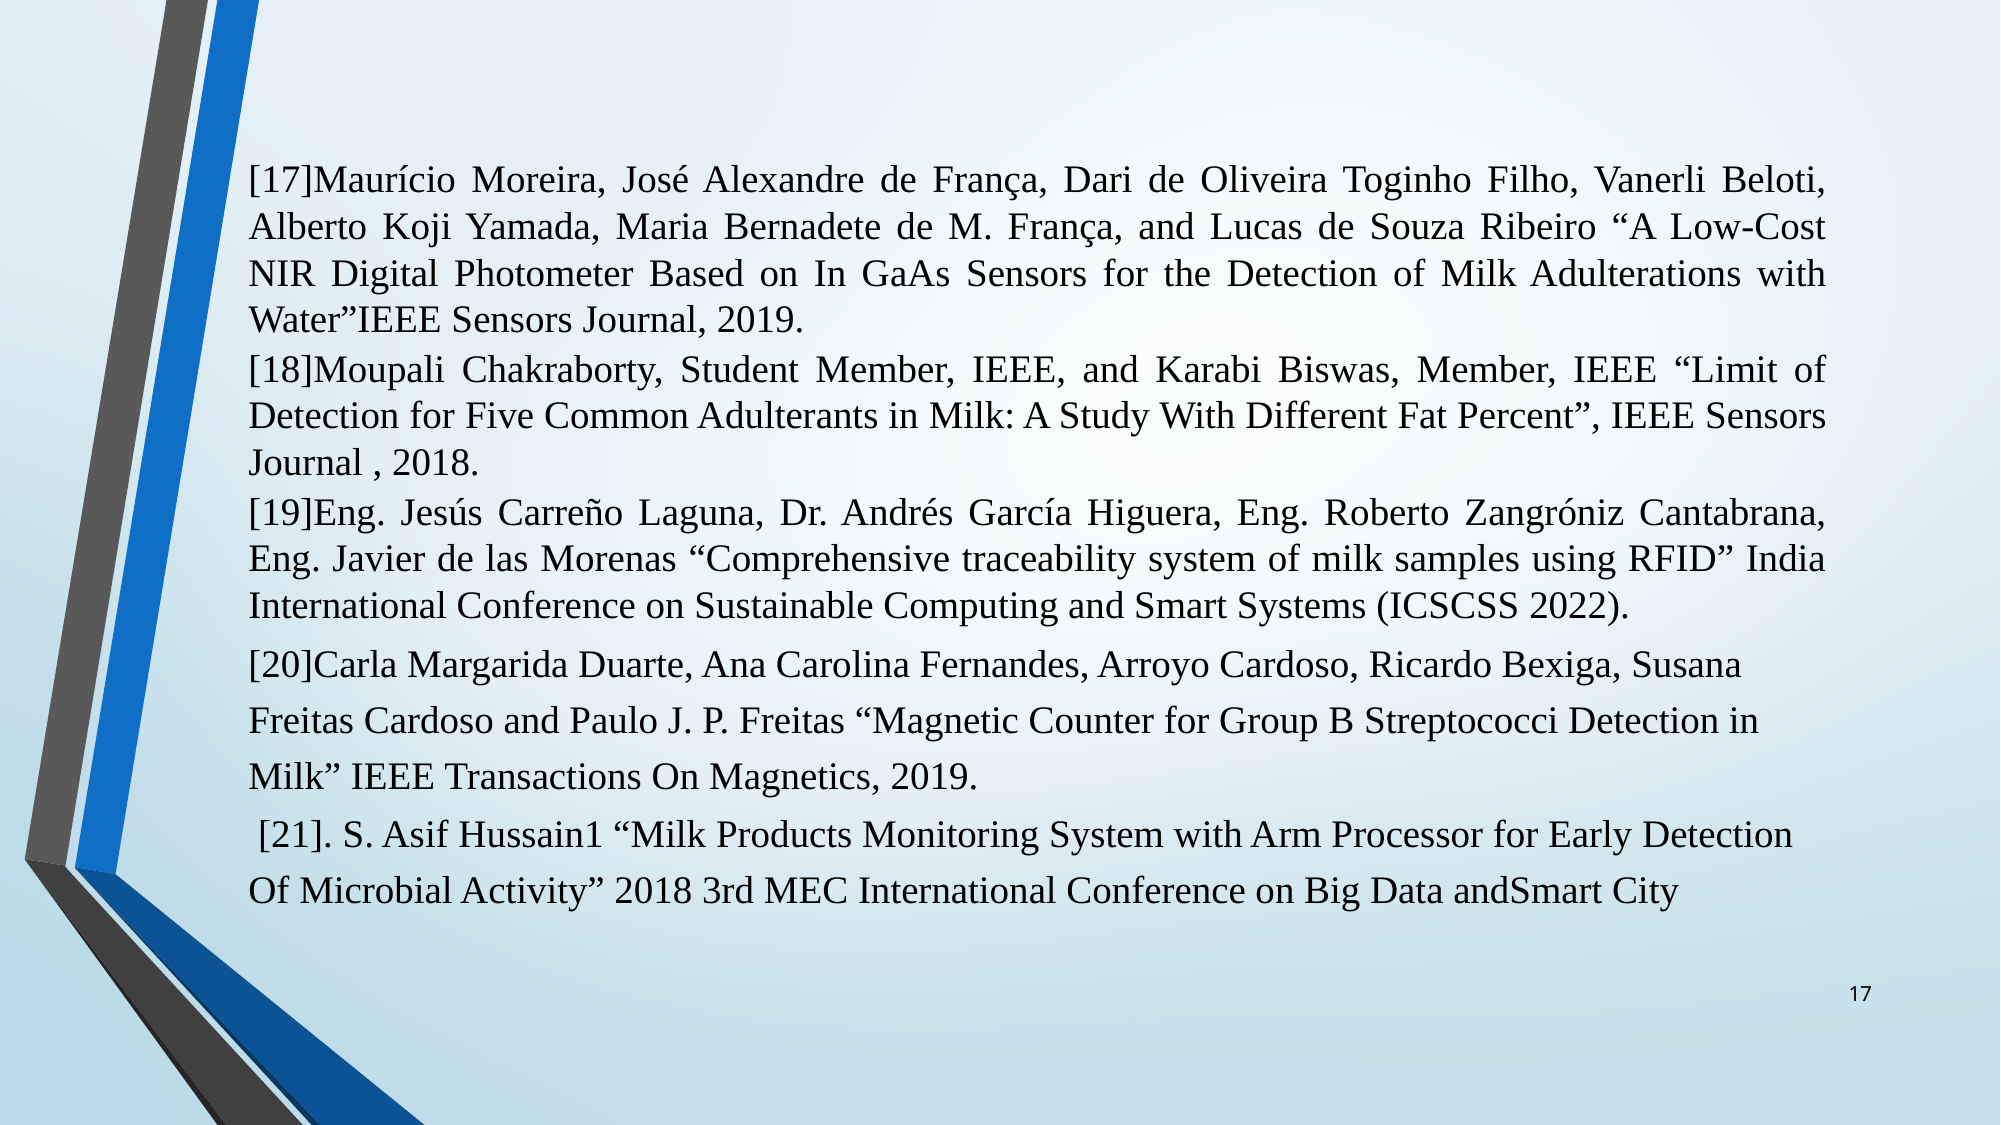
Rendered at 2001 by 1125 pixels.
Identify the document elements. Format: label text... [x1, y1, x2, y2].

slide_number 17 [1796, 965, 1887, 1025]
list [17]Maurício Moreira, José Alexandre de França, Dari de Oliveira Toginho Filho, Vanerli Beloti, Alberto Koji Yamada, Maria Bernadete de M. França, and Lucas de Souza Ribeiro “A Low-Cost NIR Digital Photometer Based on In GaAs Sensors for the Detection of Milk Adulterations with Water”IEEE Sensors Journal, 2019. [18]Moupali Chakraborty, Student Member, IEEE, and Karabi Biswas, Member, IEEE “Limit of Detection for Five Common Adulterants in Milk: A Study With Different Fat Percent”, IEEE Sensors Journal , 2018. [19]Eng. Jesús Carreño Laguna, Dr. Andrés García Higuera, Eng. Roberto Zangróniz Cantabrana, Eng. Javier de las Morenas “Comprehensive traceability system of milk samples using RFID” India International Conference on Sustainable Computing and Smart Systems (ICSCSS 2022). [20]Carla Margarida Duarte, Ana Carolina Fernandes, Arroyo Cardoso, Ricardo Bexiga, Susana Freitas Cardoso and Paulo J. P. Freitas “Magnetic Counter for Group B Streptococci Detection in Milk” IEEE Transactions On Magnetics, 2019. [21]. S. Asif Hussain1 “Milk Products Monitoring System with Arm Processor for Early Detection Of Microbial Activity” 2018 3rd MEC International Conference on Big Data andSmart City [233, 124, 1843, 966]
